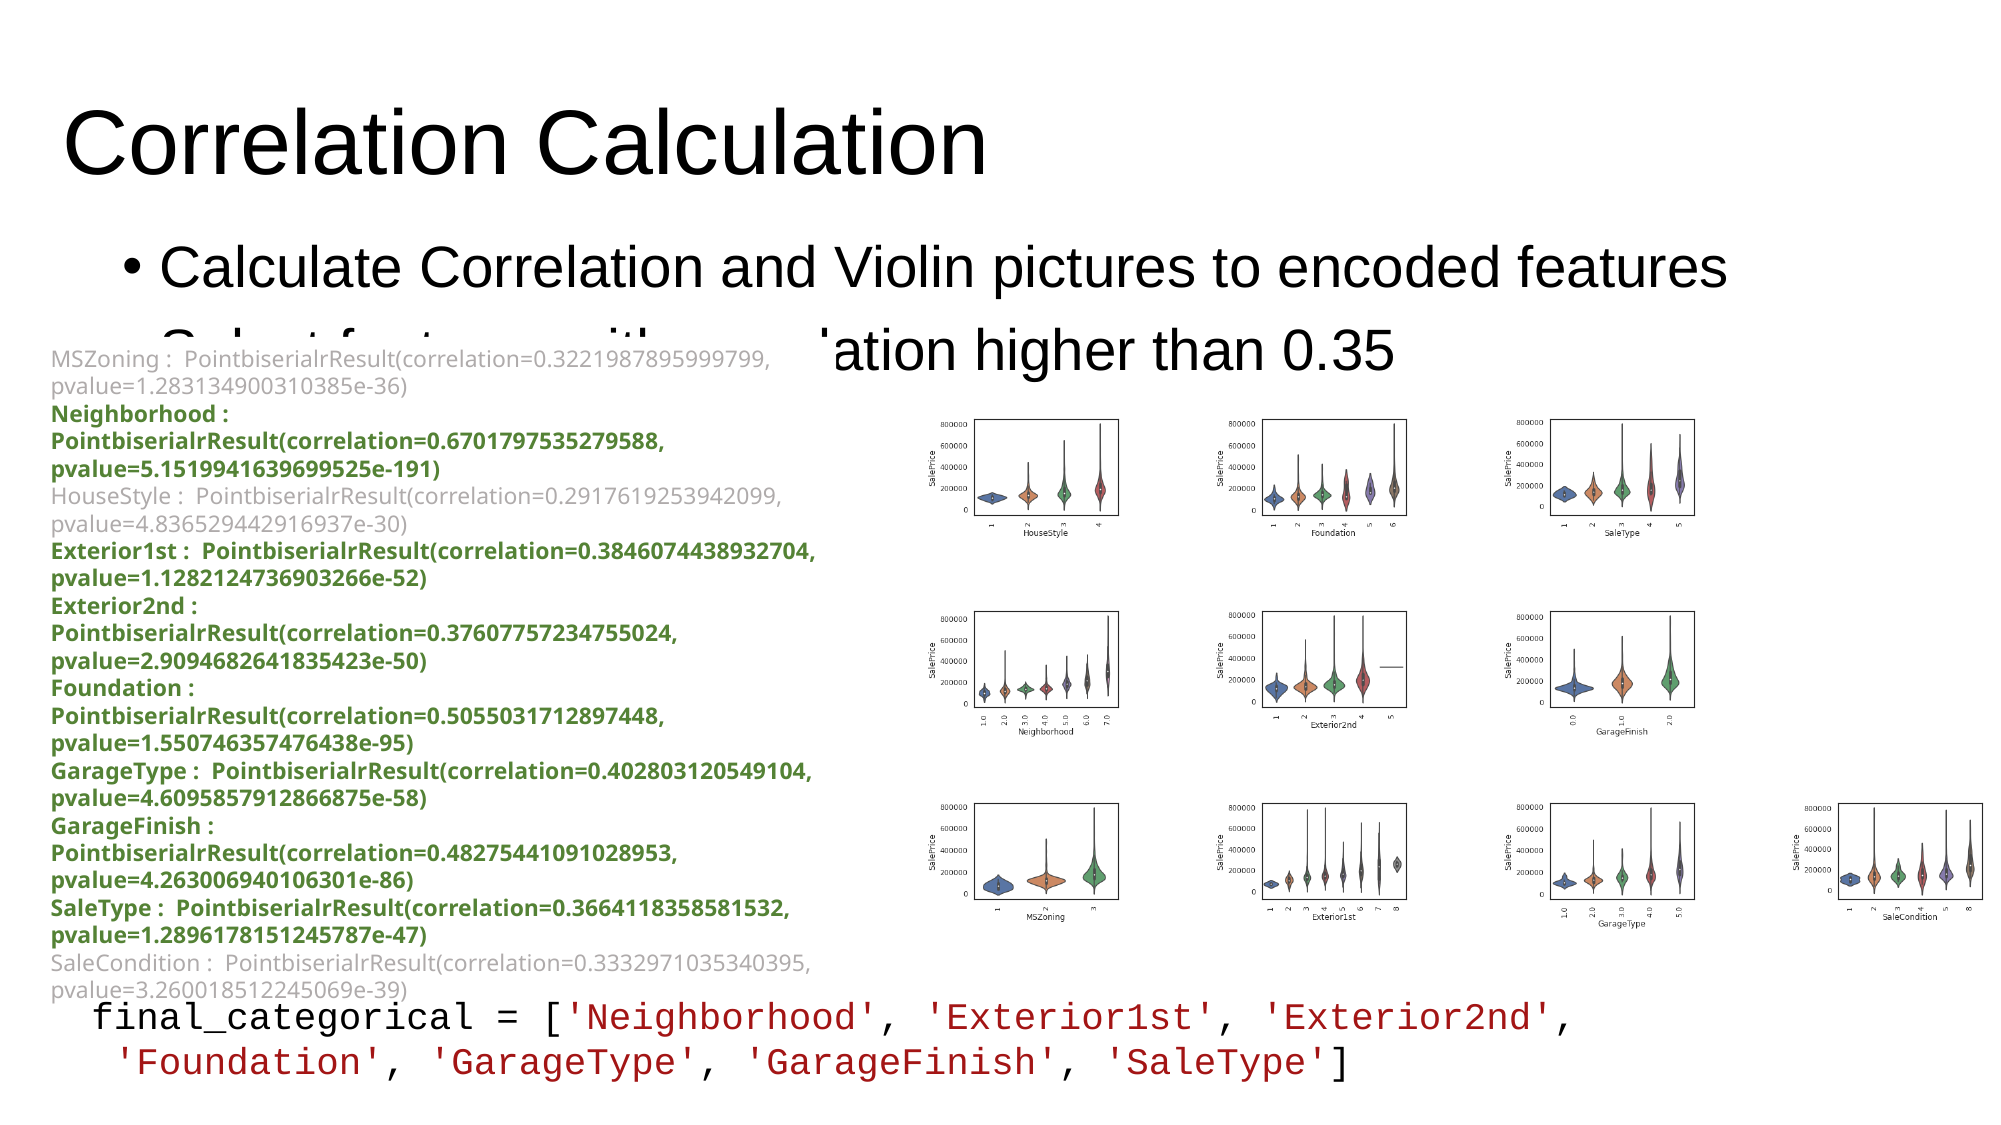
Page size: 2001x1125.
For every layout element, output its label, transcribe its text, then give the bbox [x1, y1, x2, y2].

list Calculate Correlation and Violin pictures to encoded features Select features with correlation higher than 0.35 [107, 229, 1833, 402]
text_box MSZoning : PointbiserialrResult(correlation=0.3221987895999799, pvalue=1.283134900310385e-36) Neighborhood : PointbiserialrResult(correlation=0.6701797535279588, pvalue=5.1519941639699525e-191) HouseStyle : PointbiserialrResult(correlation=0.2917619253942099, pvalue=4.836529442916937e-30) Exterior1st : PointbiserialrResult(correlation=0.3846074438932704, pvalue=1.1282124736903266e-52) Exterior2nd : PointbiserialrResult(correlation=0.37607757234755024, pvalue=2.9094682641835423e-50) Foundation : PointbiserialrResult(correlation=0.5055031712897448, pvalue=1.550746357476438e-95) GarageType : PointbiserialrResult(correlation=0.402803120549104, pvalue=4.6095857912866875e-58) GarageFinish : PointbiserialrResult(correlation=0.48275441091028953, pvalue=4.263006940106301e-86) SaleType : PointbiserialrResult(correlation=0.3664118358581532, pvalue=1.2896178151245787e-47) SaleCondition : PointbiserialrResult(correlation=0.3332971035340395, pvalue=3.260018512245069e-39) [35, 336, 837, 1011]
picture [923, 414, 1986, 933]
text_box final_categorical = ['Neighborhood', 'Exterior1st', 'Exterior2nd', 'Foundation', 'GarageType', 'GarageFinish', 'SaleType'] [76, 985, 1595, 1090]
title Correlation Calculation [47, 36, 1773, 254]
